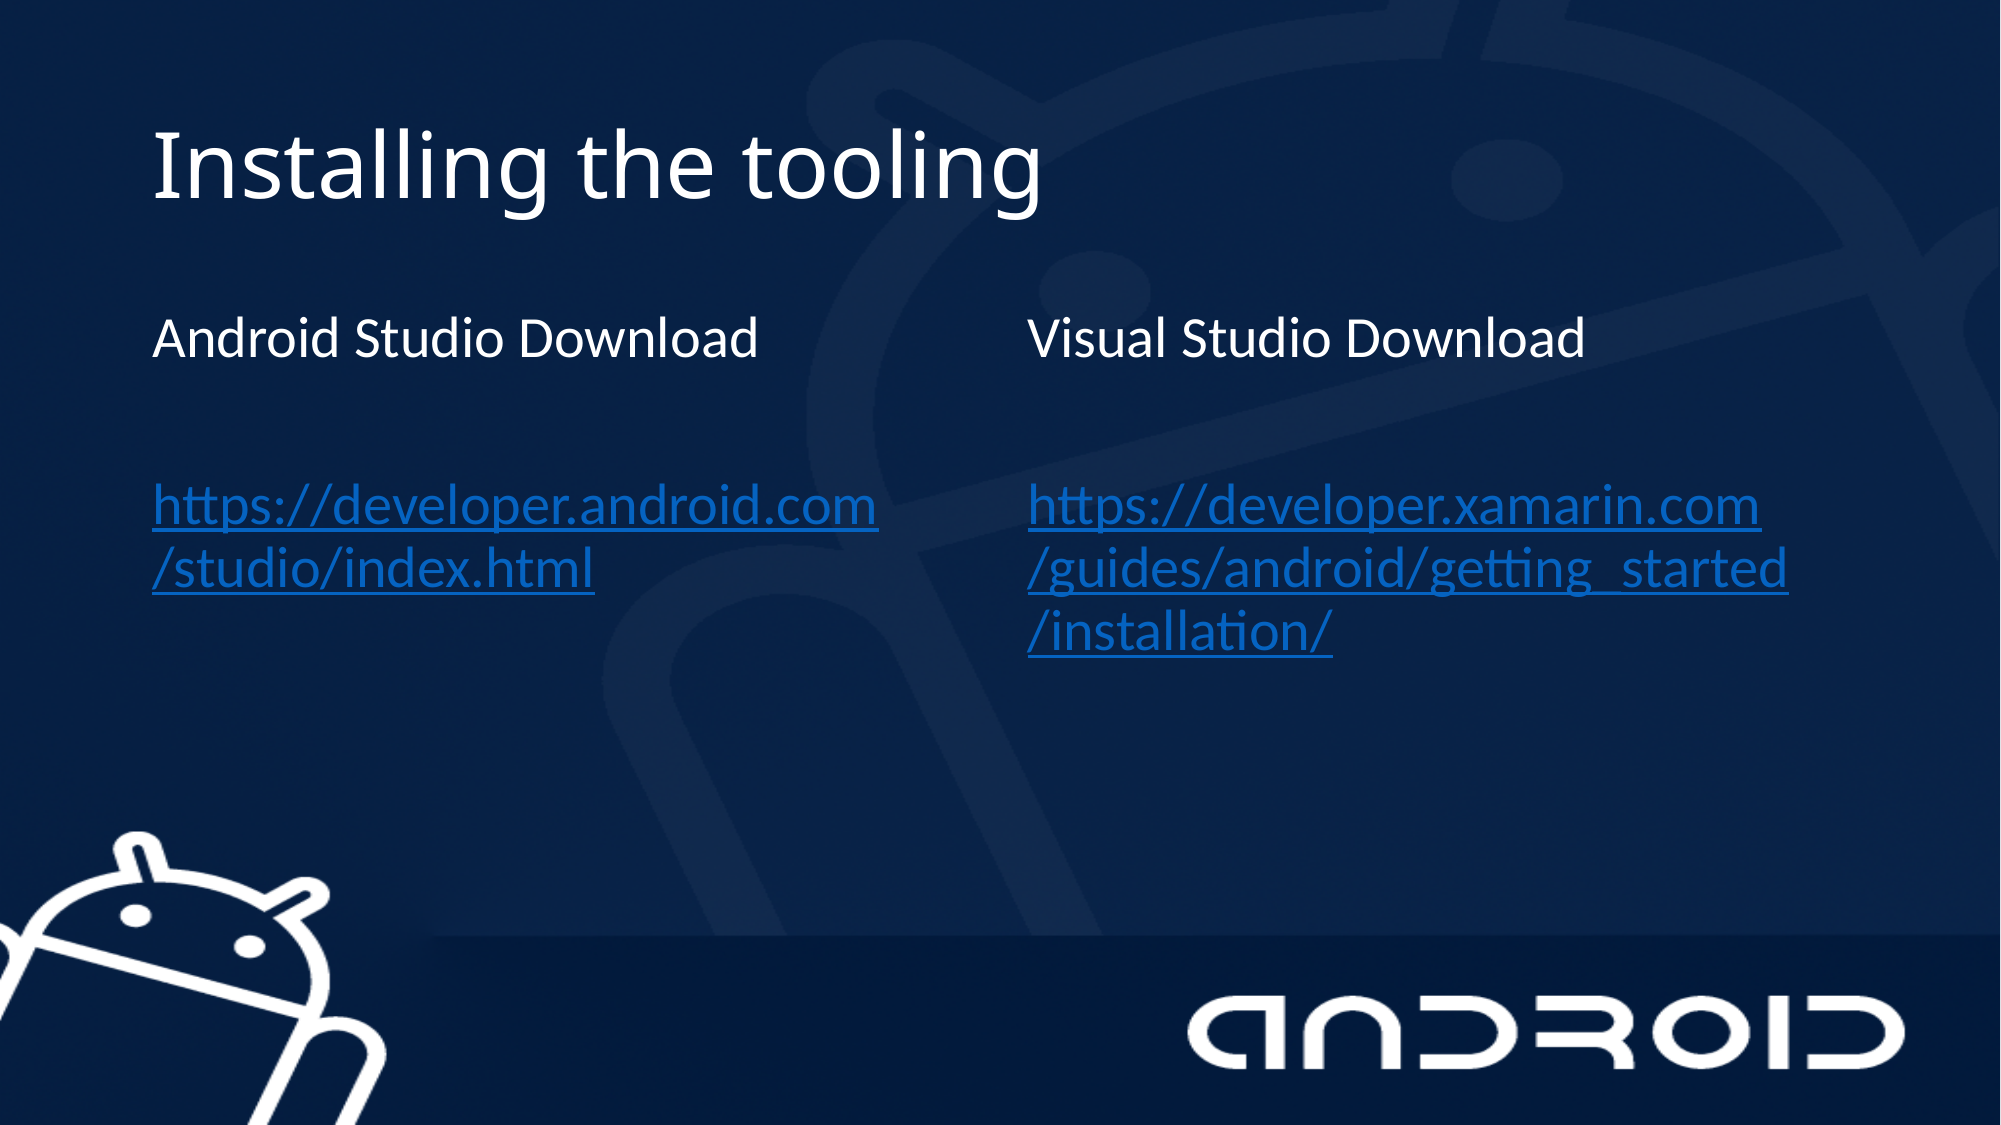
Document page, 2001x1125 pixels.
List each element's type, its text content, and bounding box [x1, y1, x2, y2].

picture [0, 0, 2001, 1125]
list Android Studio Download https://developer.android.com/studio/index.html [137, 299, 988, 1014]
title Installing the tooling [137, 59, 1863, 278]
list Visual Studio Download https://developer.xamarin.com/guides/android/getting_started/installation/ [1012, 299, 1863, 1014]
